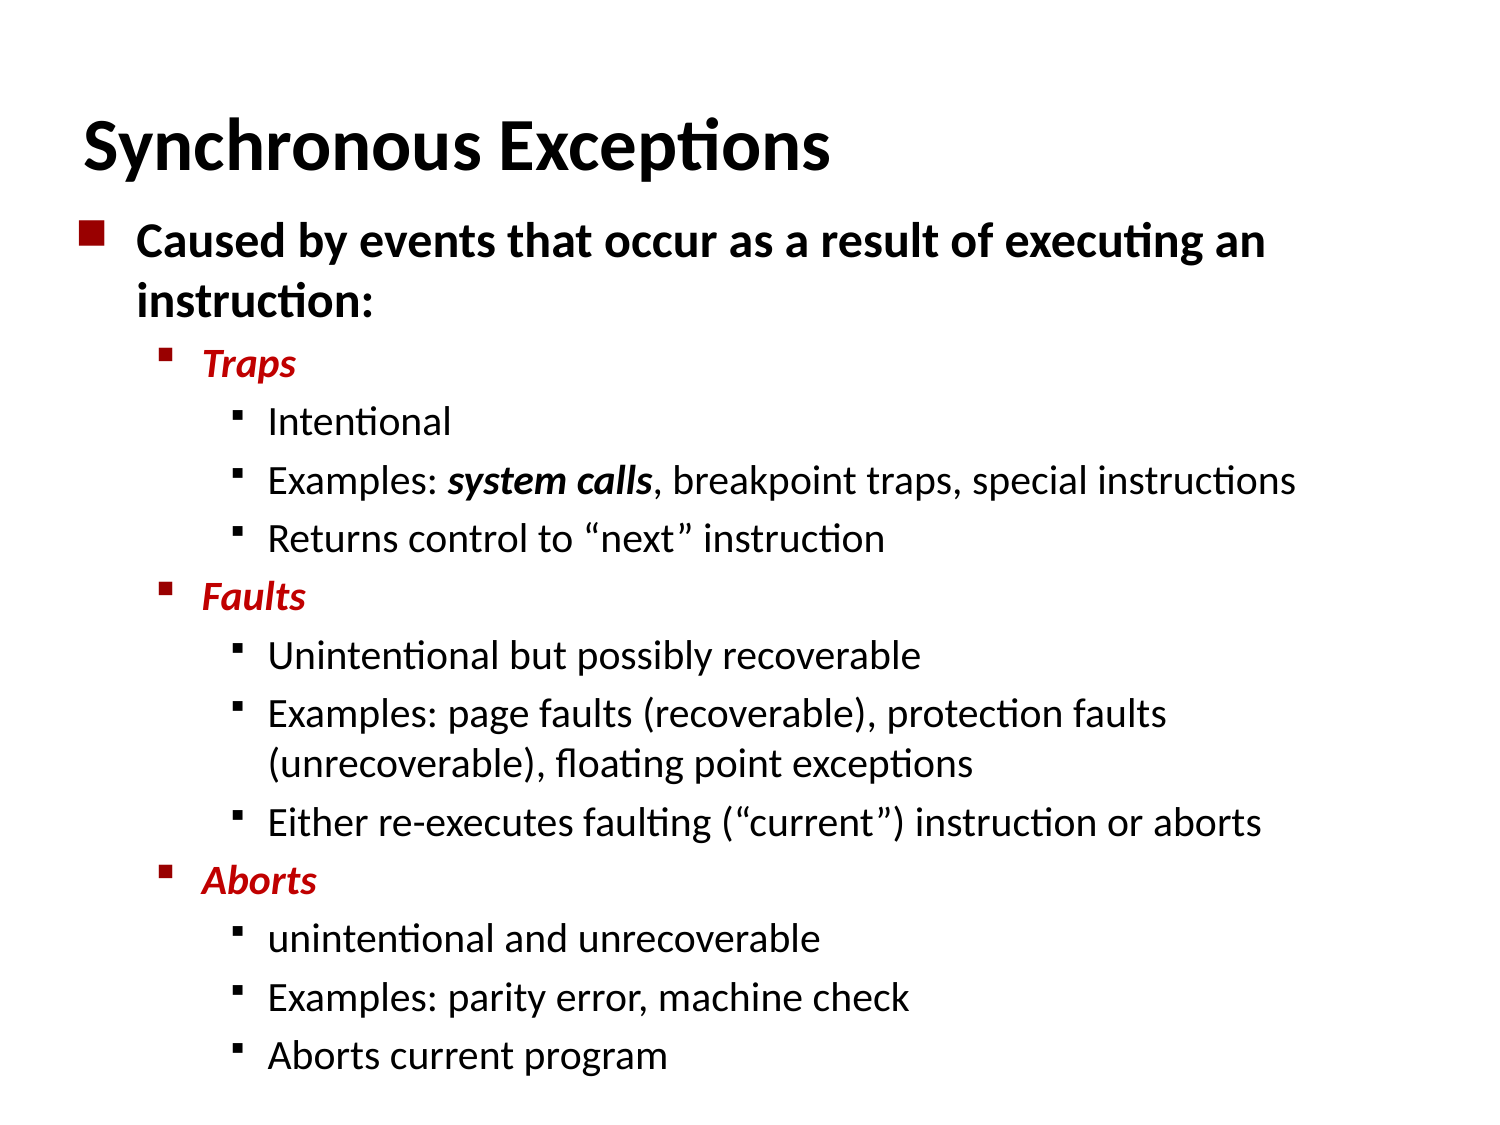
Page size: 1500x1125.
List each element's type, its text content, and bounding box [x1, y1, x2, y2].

title Synchronous Exceptions [68, 93, 1188, 188]
list Caused by events that occur as a result of executing an instruction: Traps Intentional Examples: system calls, breakpoint traps, special instructions Returns control to “next” instruction Faults Unintentional but possibly recoverable Examples: page faults (recoverable), protection faults (unrecoverable), floating point exceptions Either re-executes faulting (“current”) instruction or aborts Aborts unintentional and unrecoverable Examples: parity error, machine check Aborts current program [64, 199, 1361, 1016]
